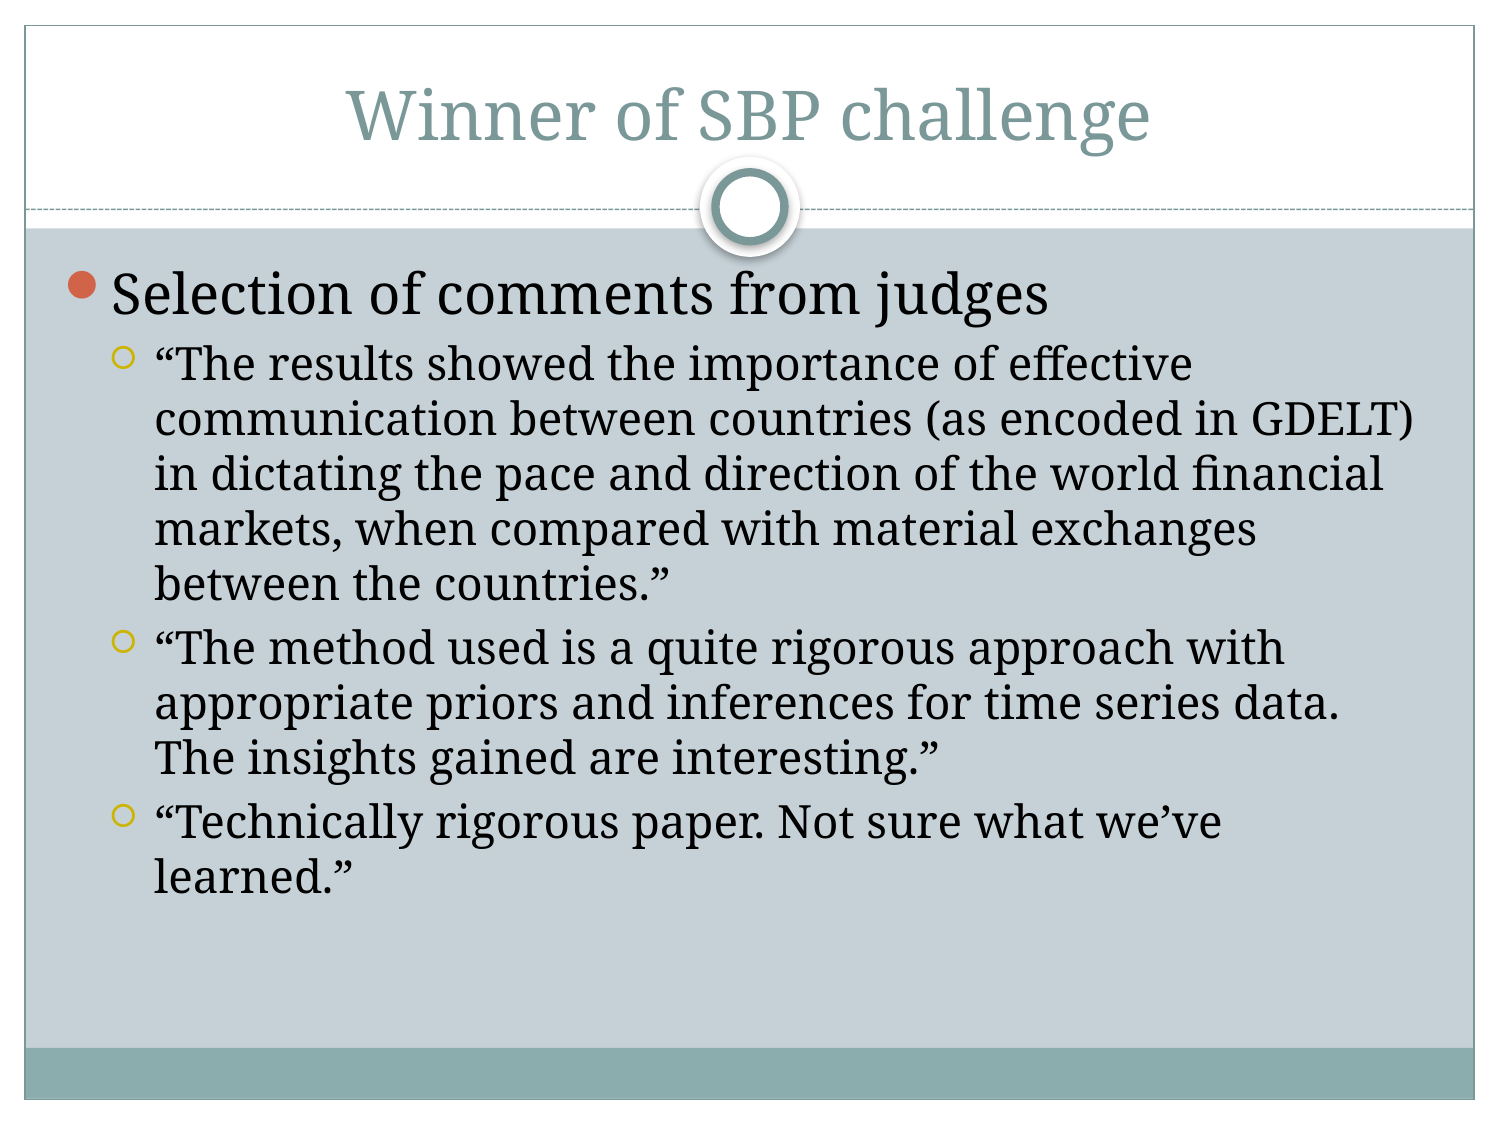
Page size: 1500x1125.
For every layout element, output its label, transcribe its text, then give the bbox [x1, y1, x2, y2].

list Selection of comments from judges “The results showed the importance of effective communication between countries (as encoded in GDELT) in dictating the pace and direction of the world financial markets, when compared with material exchanges between the countries.” “The method used is a quite rigorous approach with appropriate priors and inferences for time series data. The insights gained are interesting.” “Technically rigorous paper. Not sure what we’ve learned.” [49, 250, 1445, 1001]
title Winner of SBP challenge [49, 37, 1450, 162]
